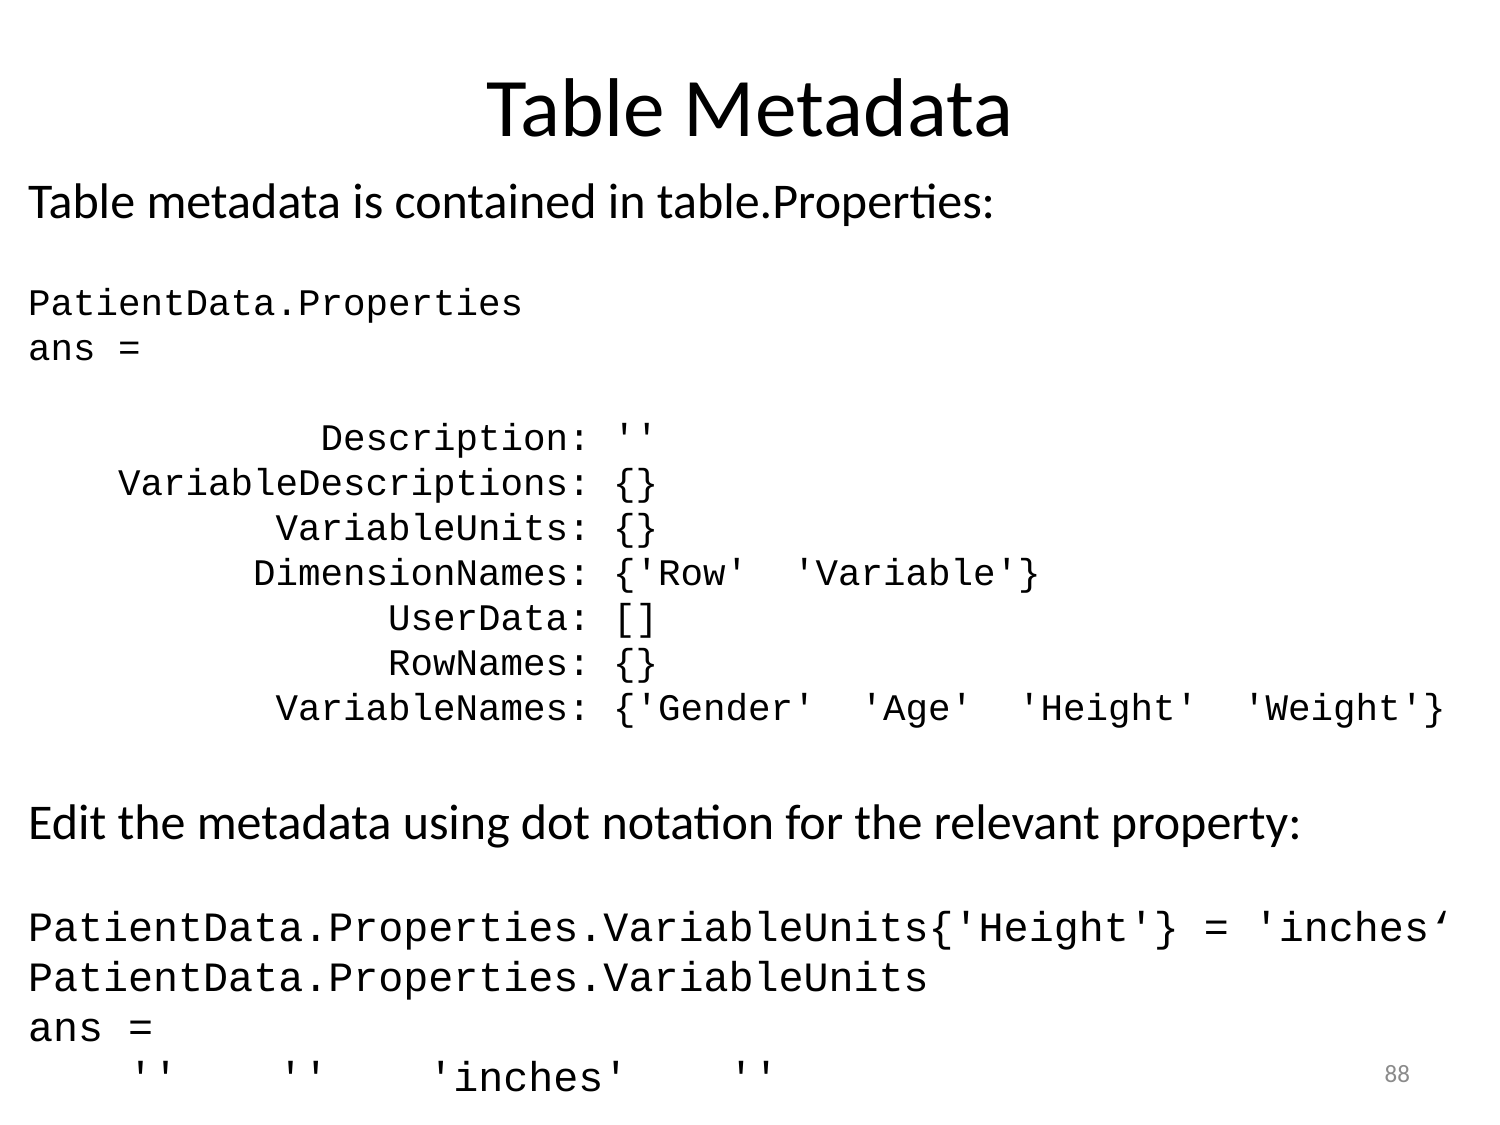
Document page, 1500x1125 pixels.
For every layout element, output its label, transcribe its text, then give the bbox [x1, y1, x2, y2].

text_box Table metadata is contained in table.Properties: PatientData.Properties ans = Description: '' VariableDescriptions: {} VariableUnits: {} DimensionNames: {'Row' 'Variable'} UserData: [] RowNames: {} VariableNames: {'Gender' 'Age' 'Height' 'Weight'} [13, 160, 1487, 781]
text_box Edit the metadata using dot notation for the relevant property: PatientData.Properties.VariableUnits{'Height'} = 'inches‘ PatientData.Properties.VariableUnits ans = '' '' 'inches' '' [13, 781, 1487, 1107]
title Table Metadata [75, 45, 1425, 160]
